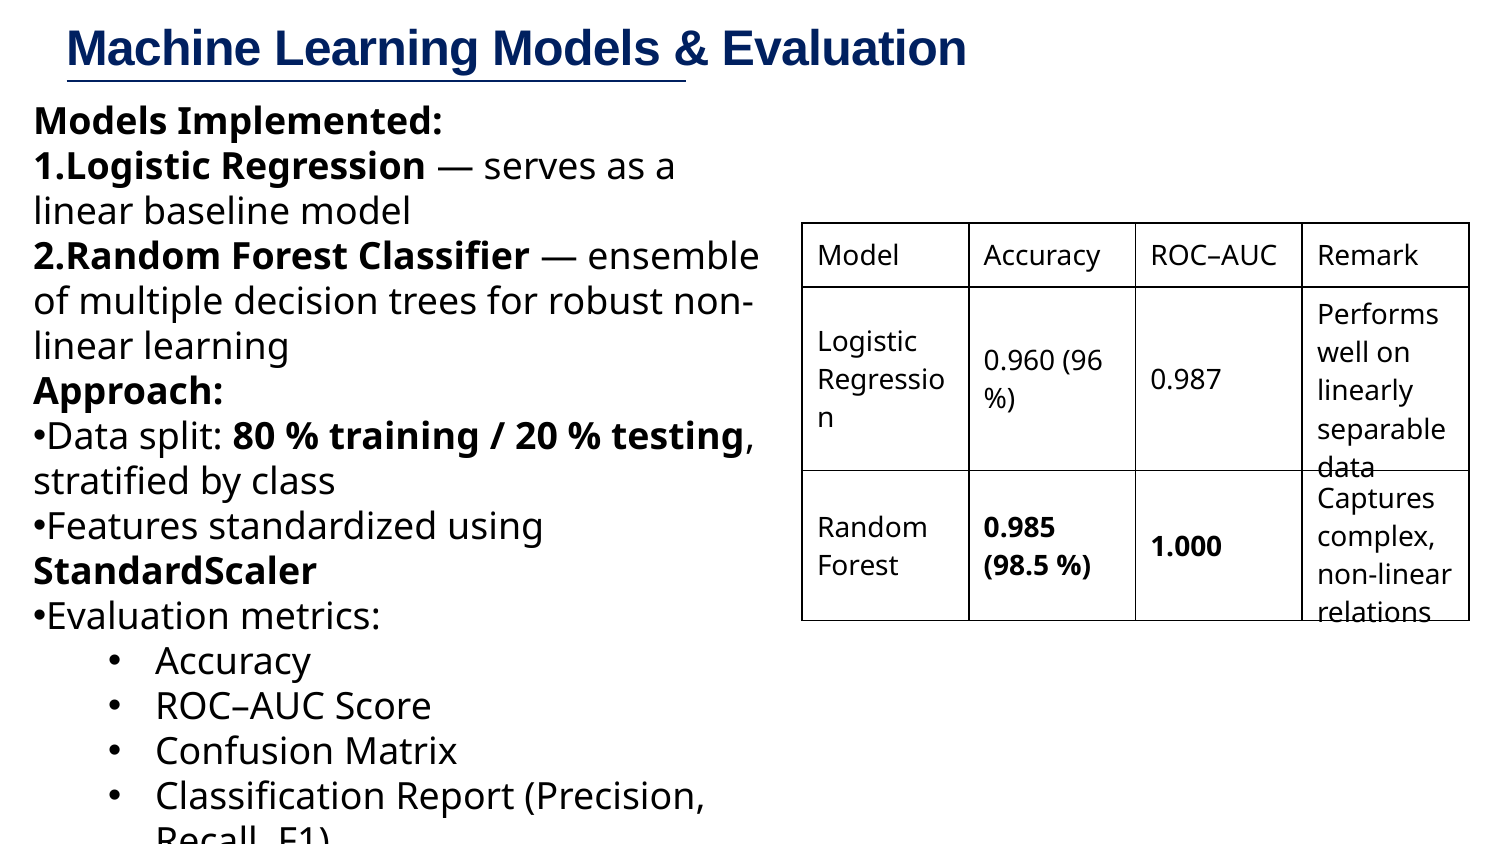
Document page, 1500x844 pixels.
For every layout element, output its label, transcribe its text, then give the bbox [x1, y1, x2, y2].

table_cell 0.985 (98.5 %) [970, 471, 1135, 620]
table_cell 0.987 [1136, 288, 1301, 470]
title Machine Learning Models & Evaluation [51, 14, 1449, 171]
table_cell Random Forest [803, 471, 968, 620]
table_header Remark [1303, 224, 1468, 286]
table_header Model [803, 224, 968, 286]
table_header Accuracy [970, 224, 1135, 286]
text_box Models Implemented: Logistic Regression — serves as a linear baseline model Random Forest Classifier — ensemble of multiple decision trees for robust non-linear learning Approach: Data split: 80 % training / 20 % testing, stratified by class Features standardized using StandardScaler Evaluation metrics: Accuracy ROC–AUC Score Confusion Matrix Classification Report (Precision, Recall, F1) [18, 90, 779, 844]
table_header ROC–AUC [1136, 224, 1301, 286]
table_cell 1.000 [1136, 471, 1301, 620]
table_cell Performs well on linearly separable data [1303, 288, 1468, 470]
table_cell Logistic Regression [803, 288, 968, 470]
table_cell 0.960 (96 %) [970, 288, 1135, 470]
table_cell Captures complex, non-linear relations [1303, 471, 1468, 620]
